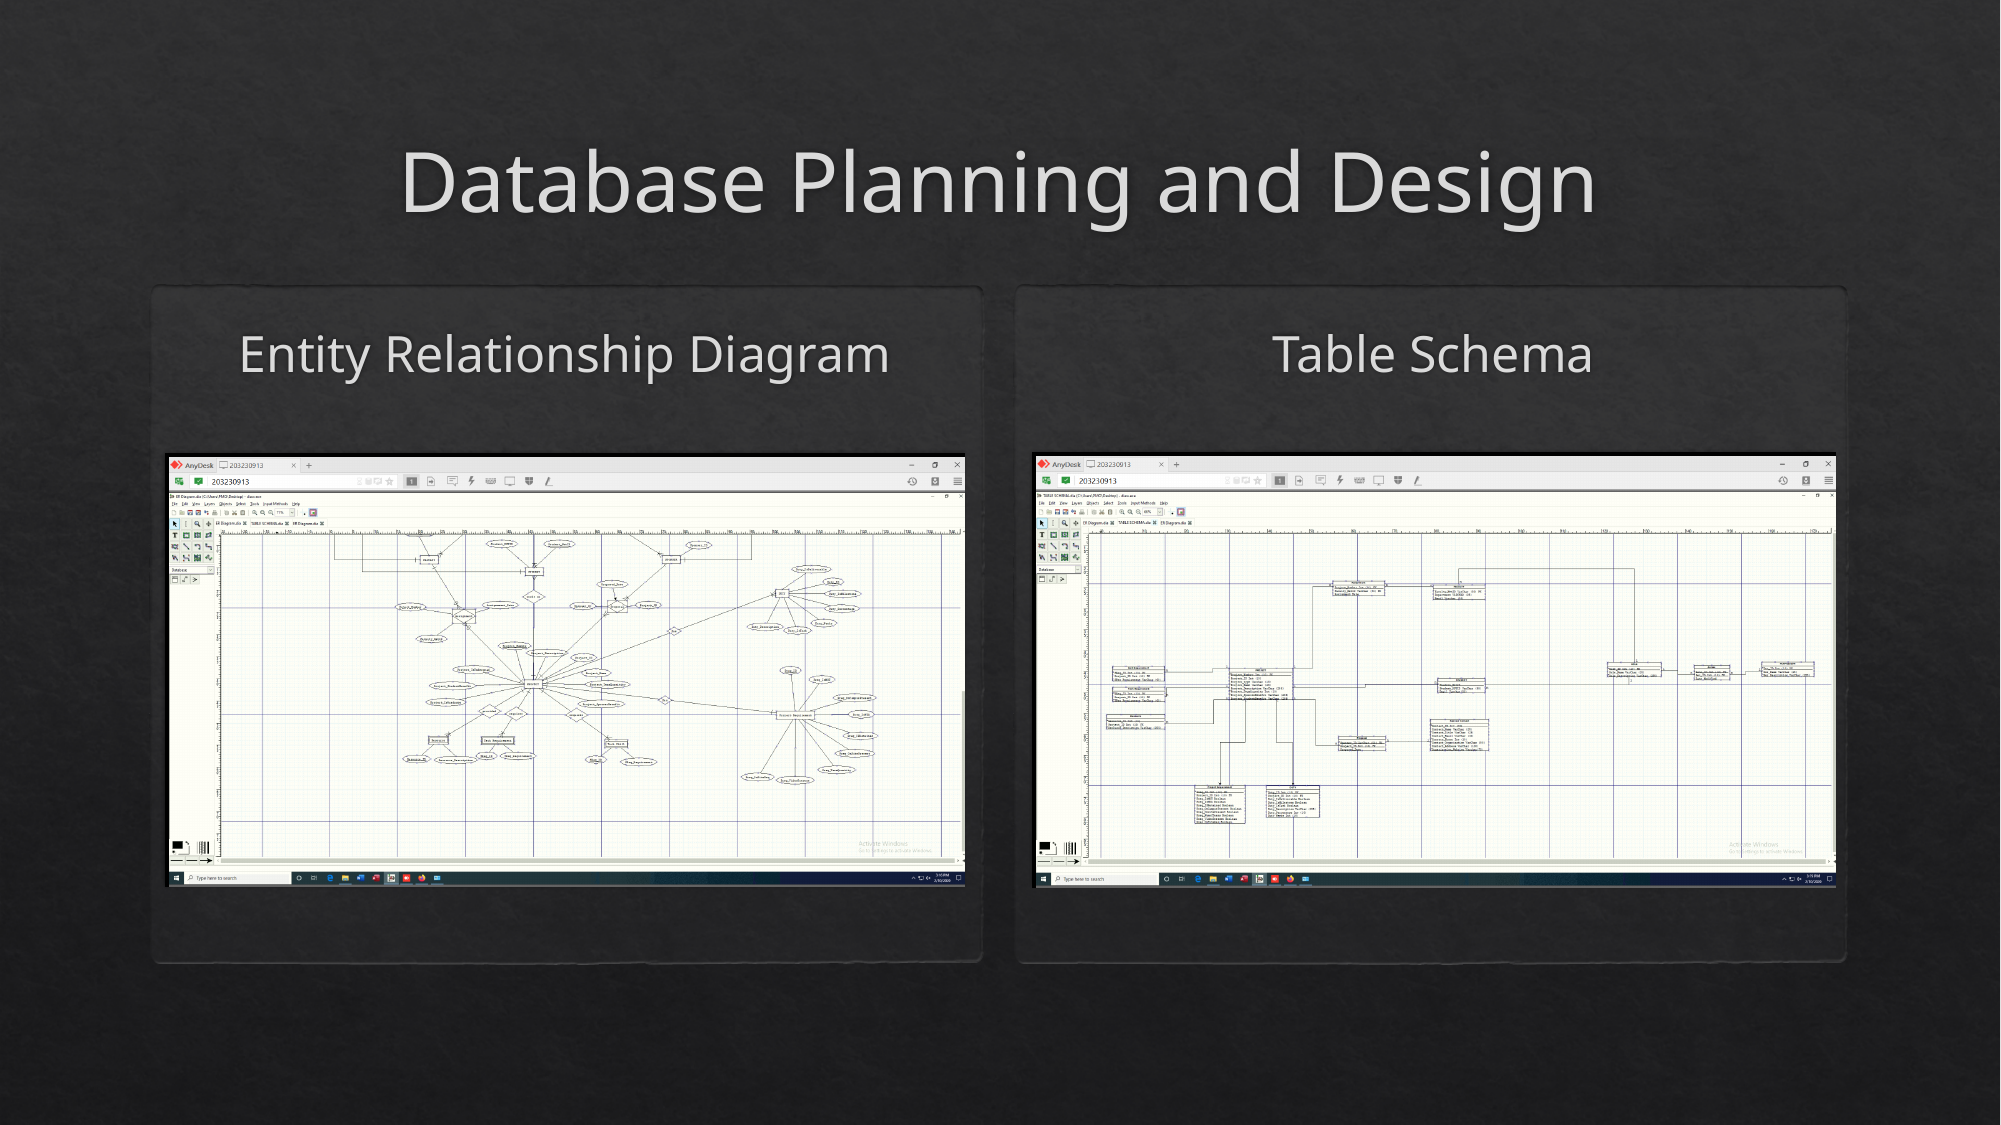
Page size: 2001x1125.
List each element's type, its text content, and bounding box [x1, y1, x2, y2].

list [1032, 452, 1836, 888]
title Database Planning and Design [149, 99, 1849, 260]
list Entity Relationship Diagram [165, 301, 965, 391]
picture [149, 284, 985, 965]
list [164, 453, 965, 887]
list Table Schema [1032, 301, 1836, 391]
picture [1013, 284, 1849, 965]
